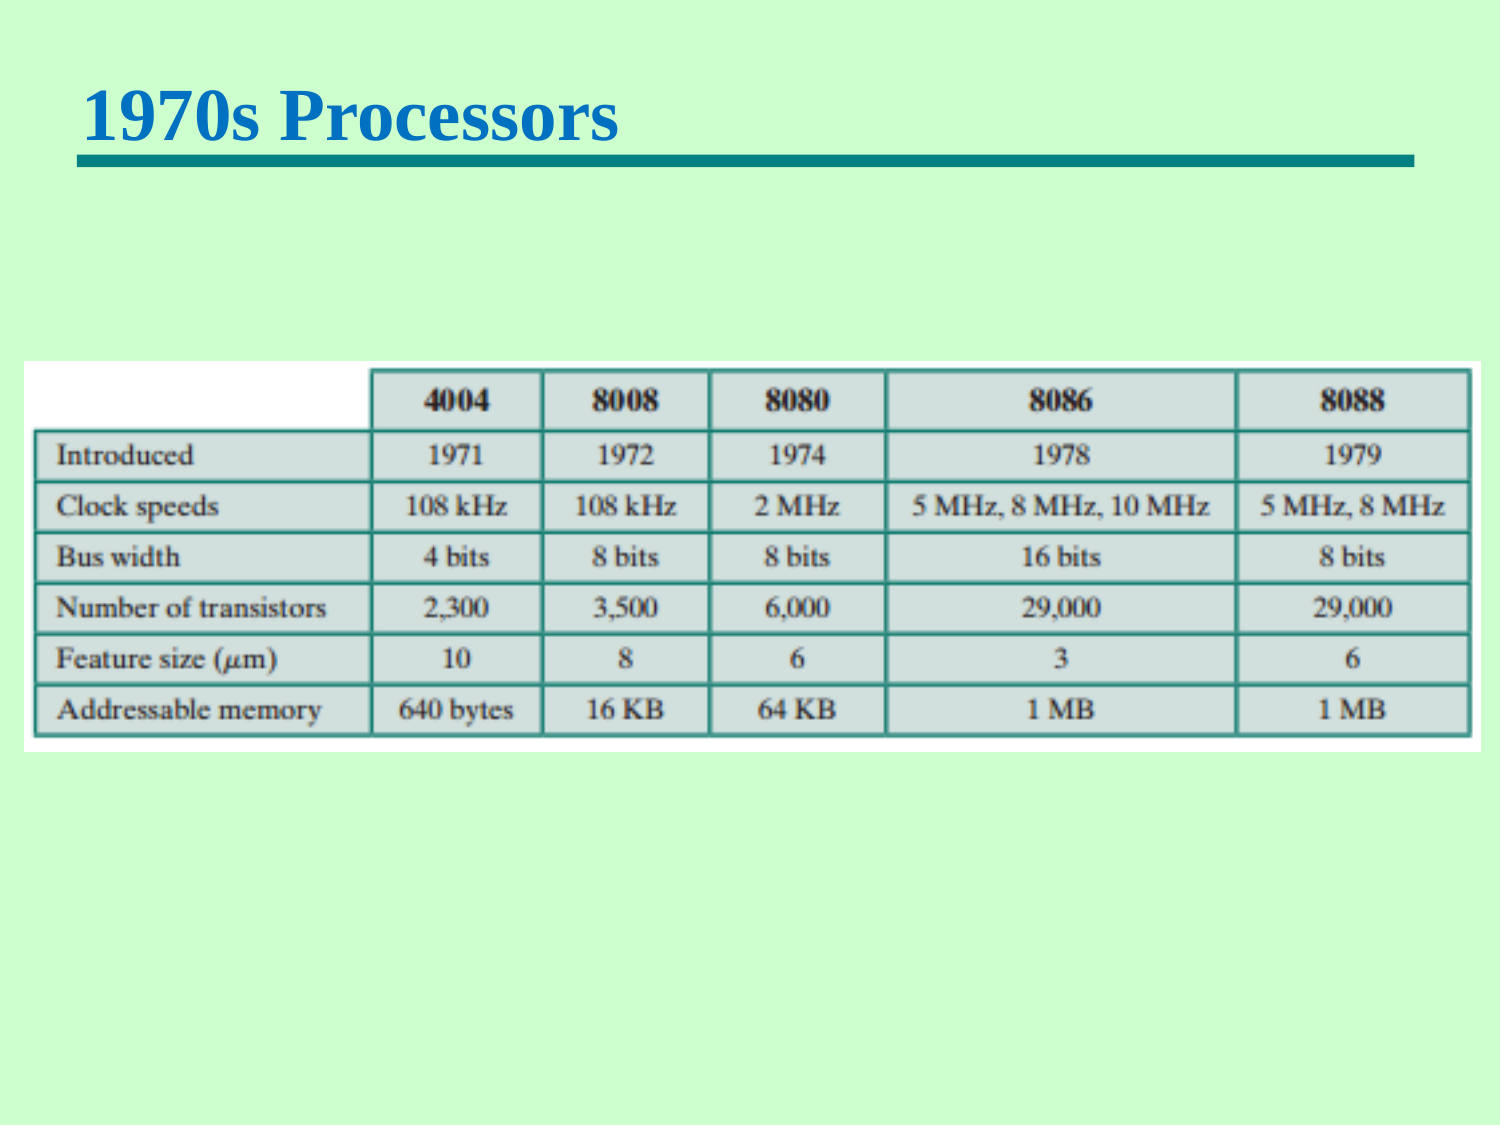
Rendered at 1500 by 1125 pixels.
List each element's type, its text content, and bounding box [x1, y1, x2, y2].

title 1970s Processors [66, 24, 1413, 163]
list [24, 361, 1481, 752]
